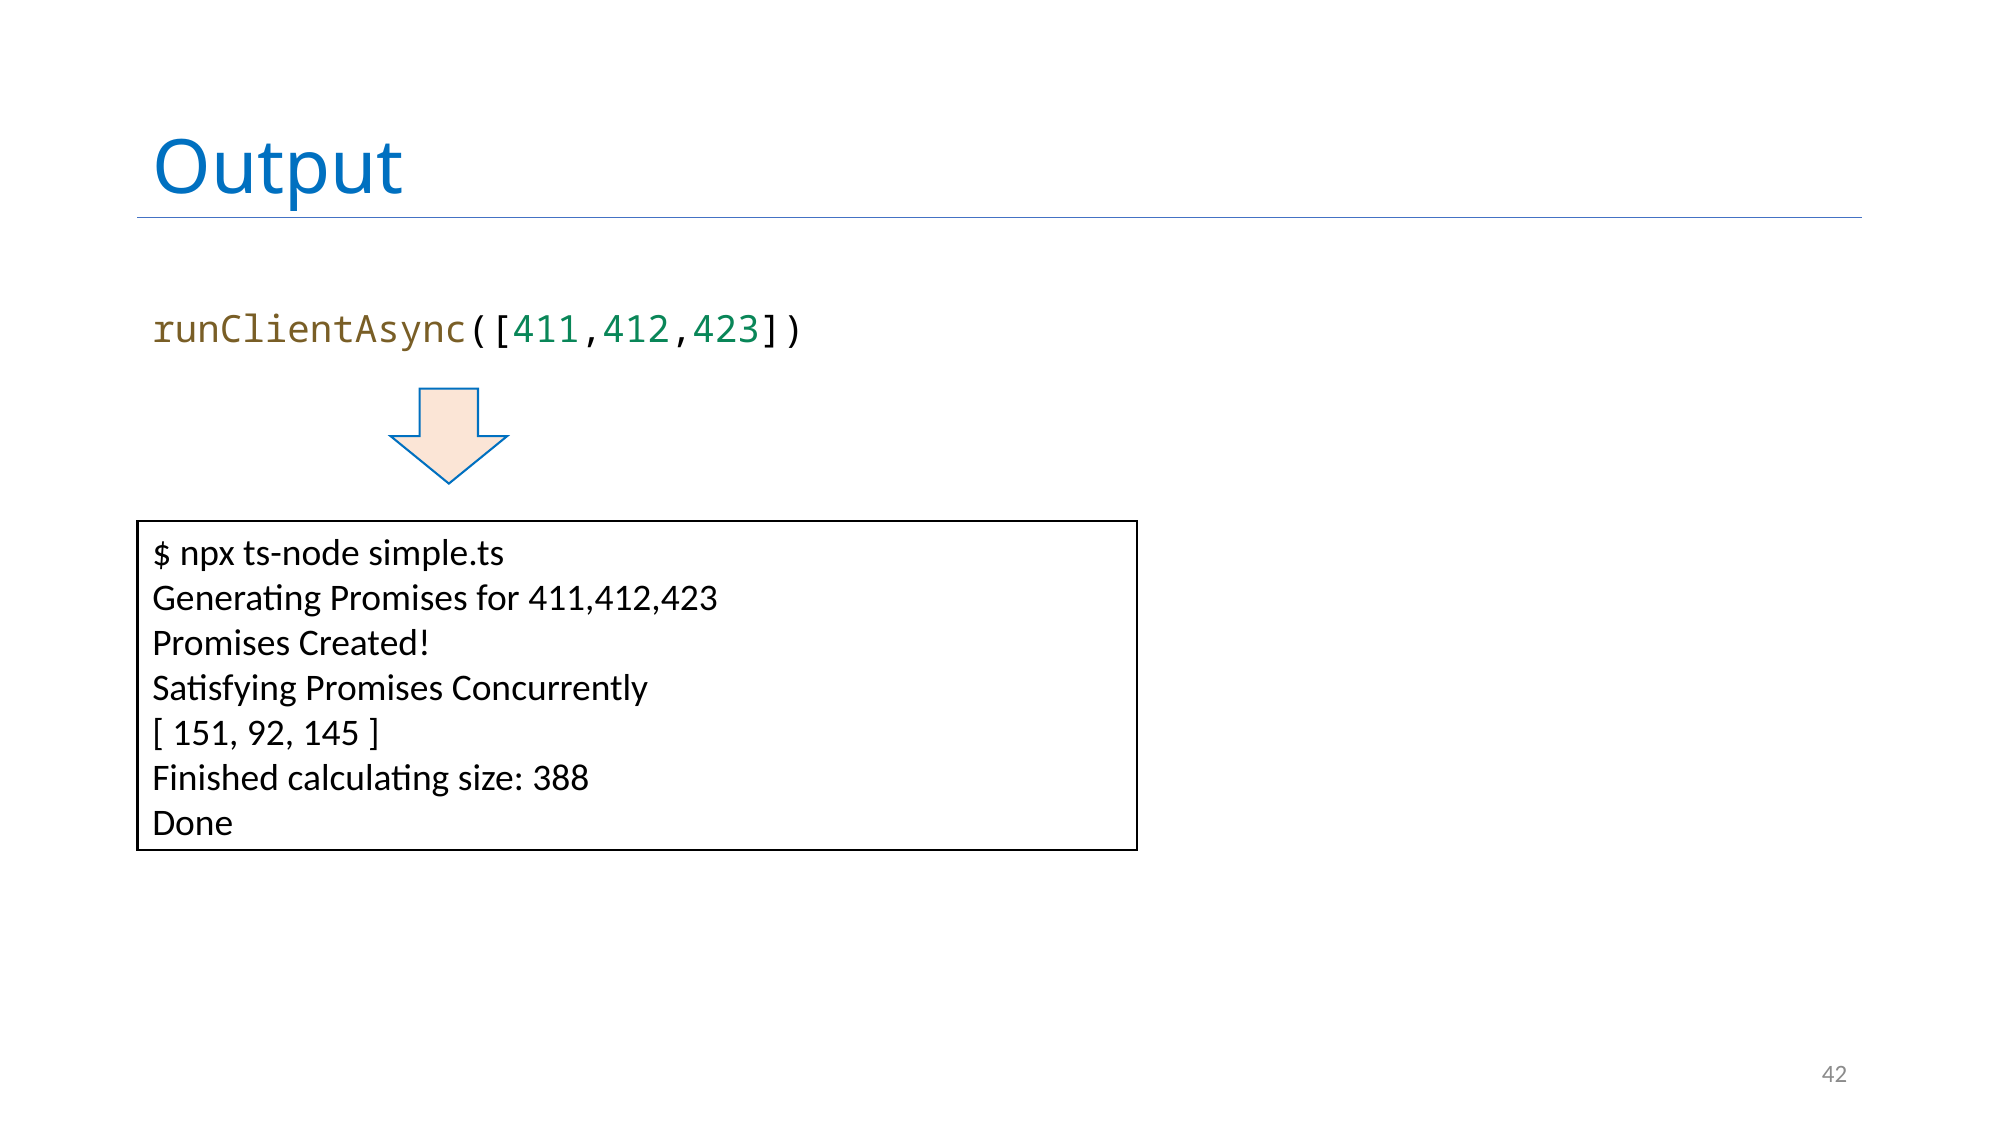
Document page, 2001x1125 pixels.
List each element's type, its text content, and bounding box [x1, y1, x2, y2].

slide_number 42 [1412, 1042, 1863, 1103]
text_box $ npx ts-node simple.ts Generating Promises for 411,412,423 Promises Created! Satisfying Promises Concurrently [ 151, 92, 145 ] Finished calculating size: 388 Done [136, 520, 1138, 851]
text_box [387, 388, 511, 485]
title Output [137, 0, 1863, 218]
text_box runClientAsync([411,412,423]) [136, 297, 1138, 388]
